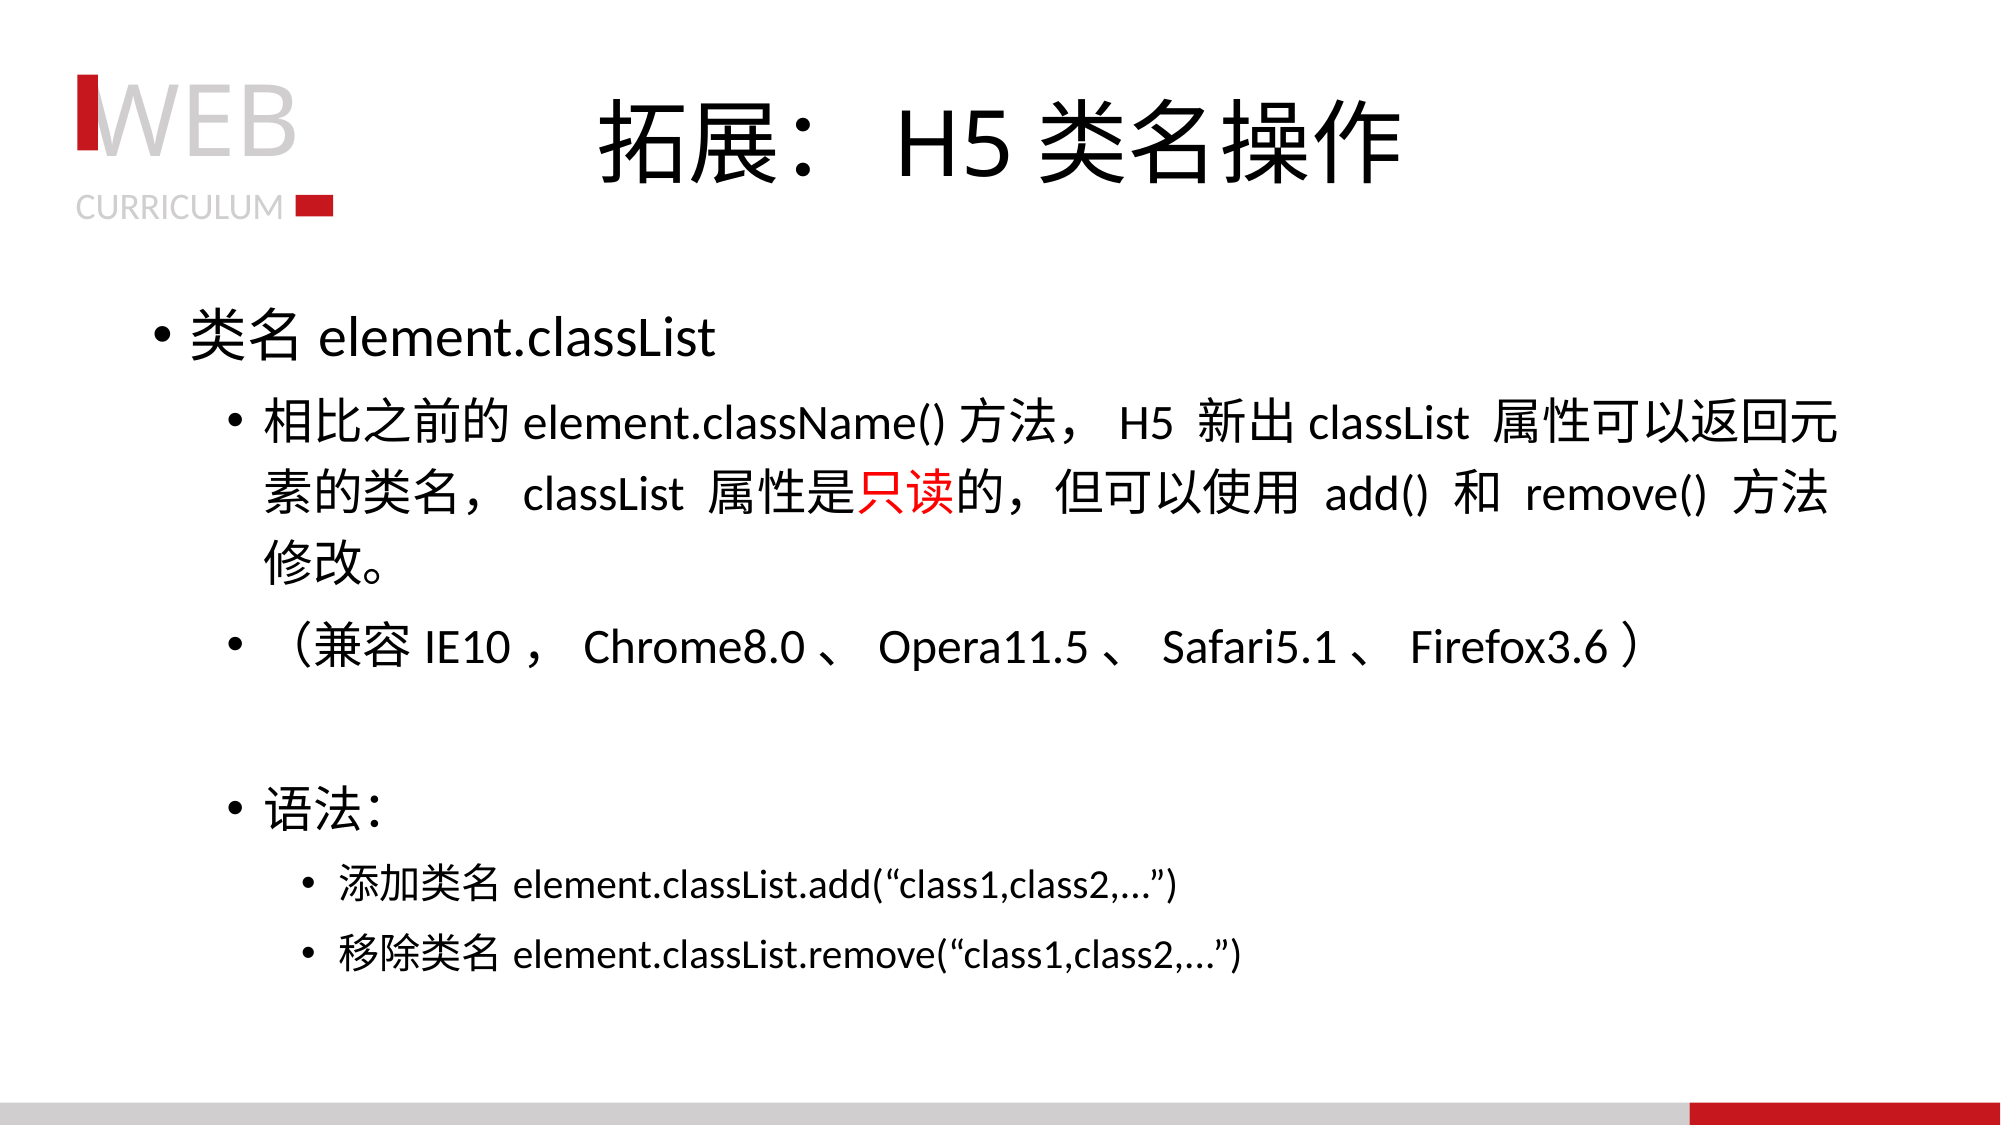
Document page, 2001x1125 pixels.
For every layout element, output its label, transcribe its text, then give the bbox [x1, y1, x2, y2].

list 类名element.classList 相比之前的element.className()方法，H5 新出classList 属性可以返回元素的类名，classList 属性是只读的，但可以使用 add() 和 remove() 方法修改。 （兼容IE10，Chrome8.0、Opera11.5、Safari5.1、Firefox3.6） 语法： 添加类名element.classList.add(“class1,class2,...”) 移除类名element.classList.remove(“class1,class2,...”) [137, 277, 1863, 992]
title 拓展：H5类名操作 [137, 59, 1863, 235]
